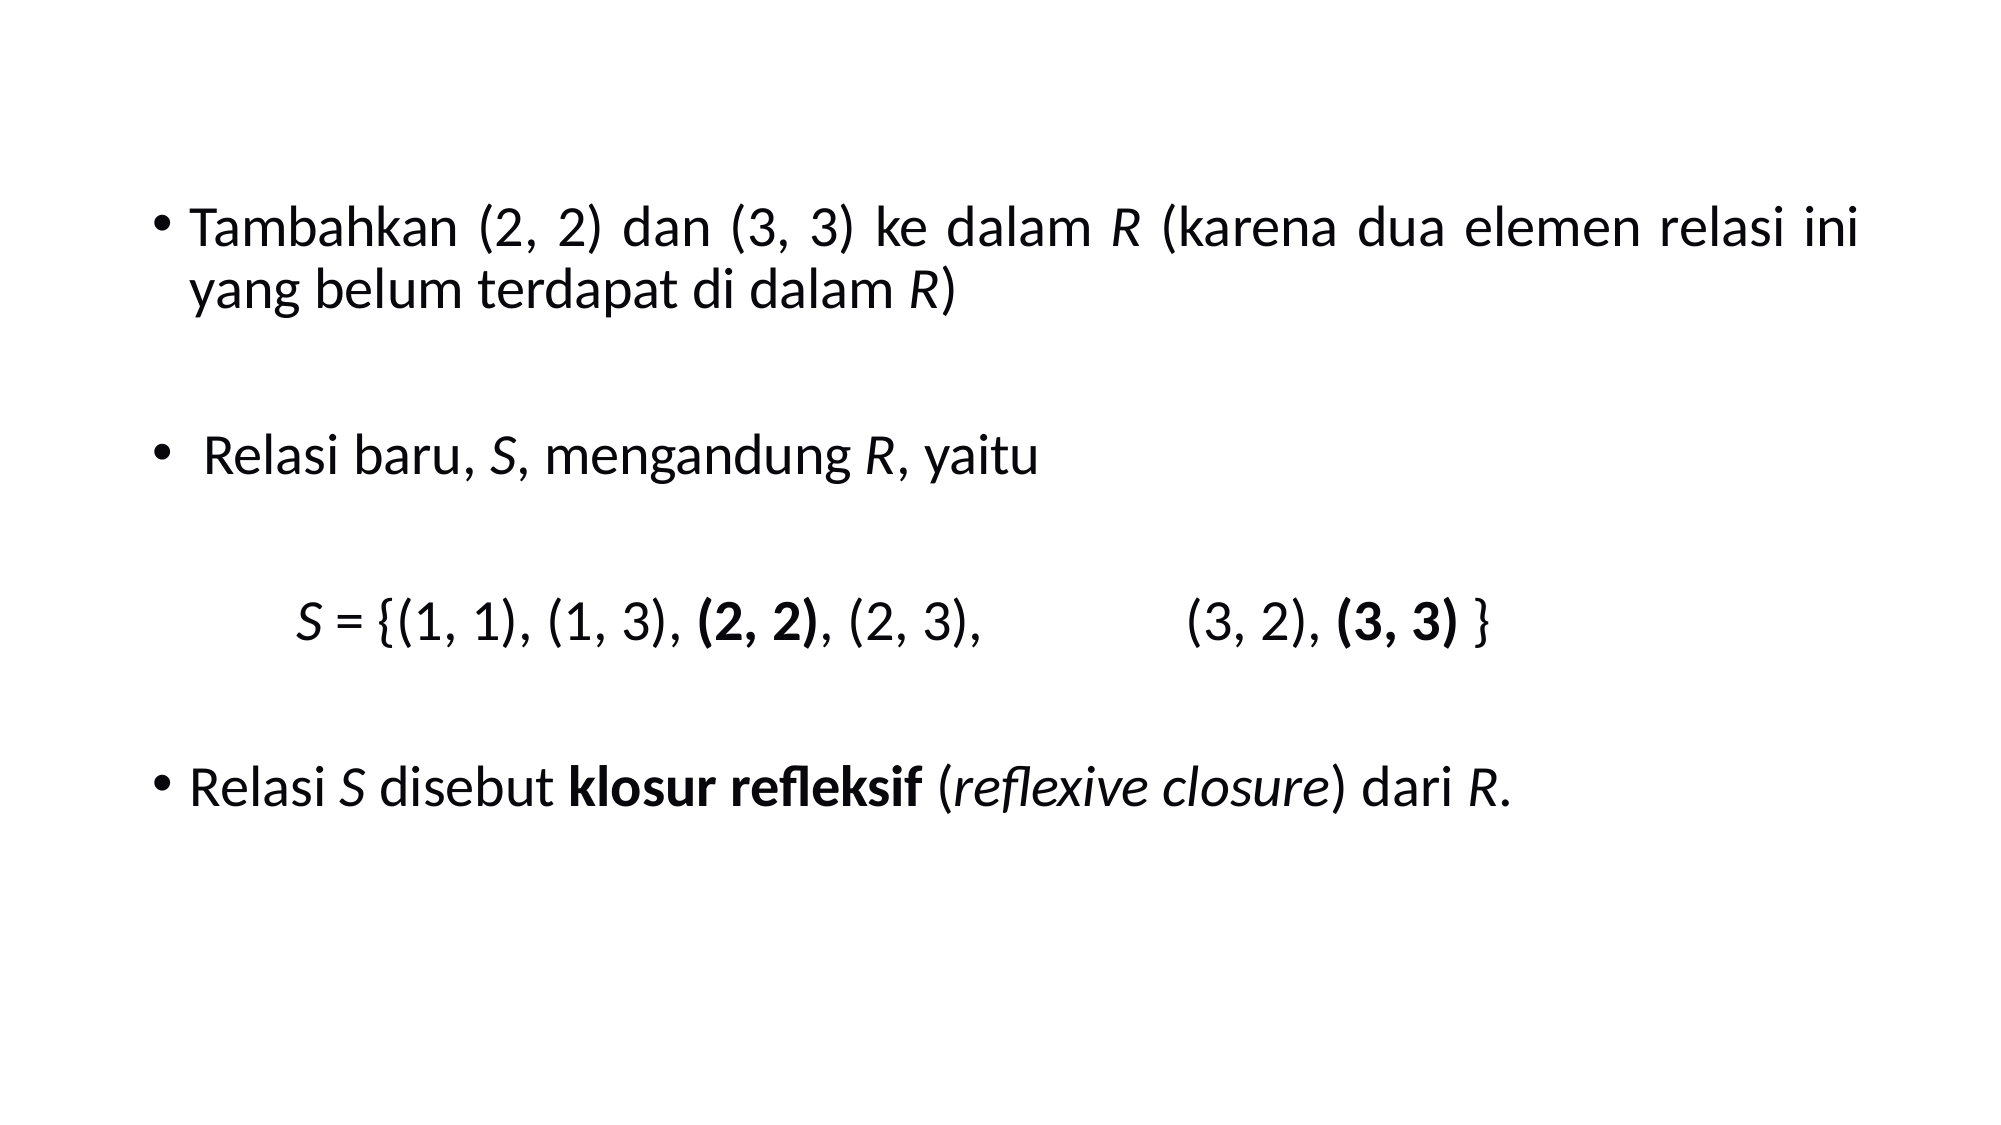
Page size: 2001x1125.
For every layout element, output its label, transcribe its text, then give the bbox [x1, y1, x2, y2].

text_box Tambahkan (2, 2) dan (3, 3) ke dalam R (karena dua elemen relasi ini yang belum terdapat di dalam R) Relasi baru, S, mengandung R, yaitu S = {(1, 1), (1, 3), (2, 2), (2, 3), (3, 2), (3, 3) } Relasi S disebut klosur refleksif (reflexive closure) dari R. [150, 184, 1891, 818]
